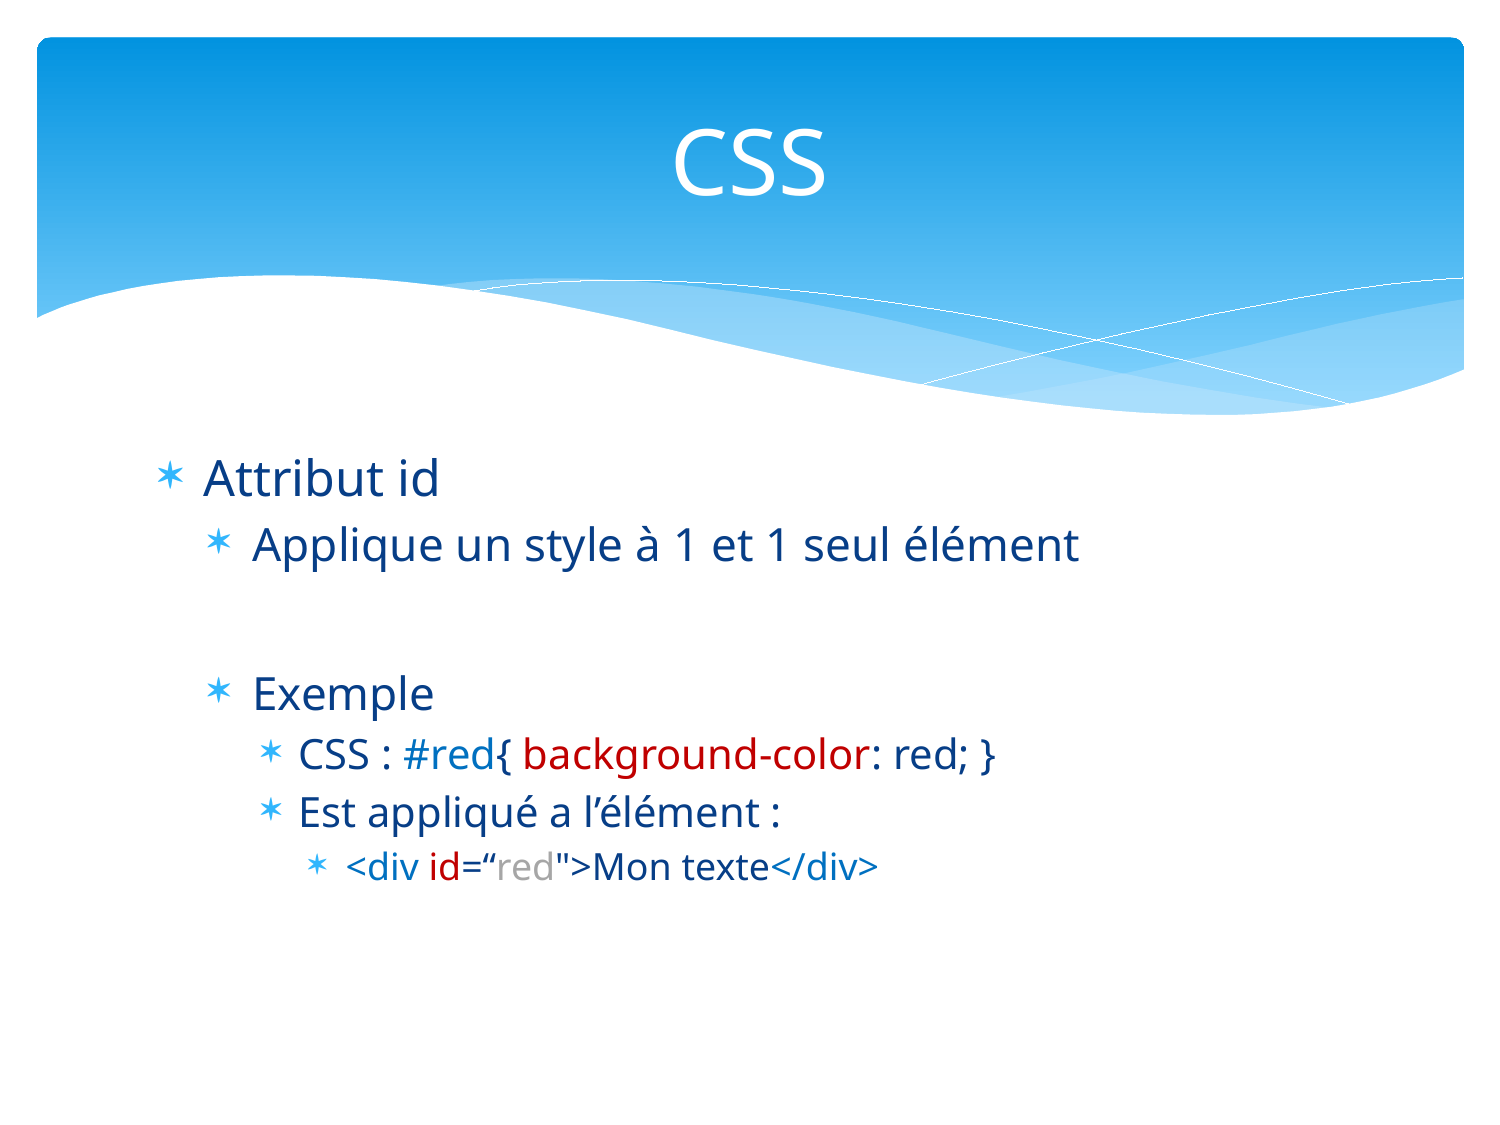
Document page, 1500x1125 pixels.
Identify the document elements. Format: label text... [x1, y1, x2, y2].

title CSS [75, 55, 1425, 261]
list Attribut id Applique un style à 1 et 1 seul élément Exemple CSS : #red{ background-color: red; } Est appliqué a l’élément : <div id=“red">Mon texte</div> [143, 438, 1359, 1005]
